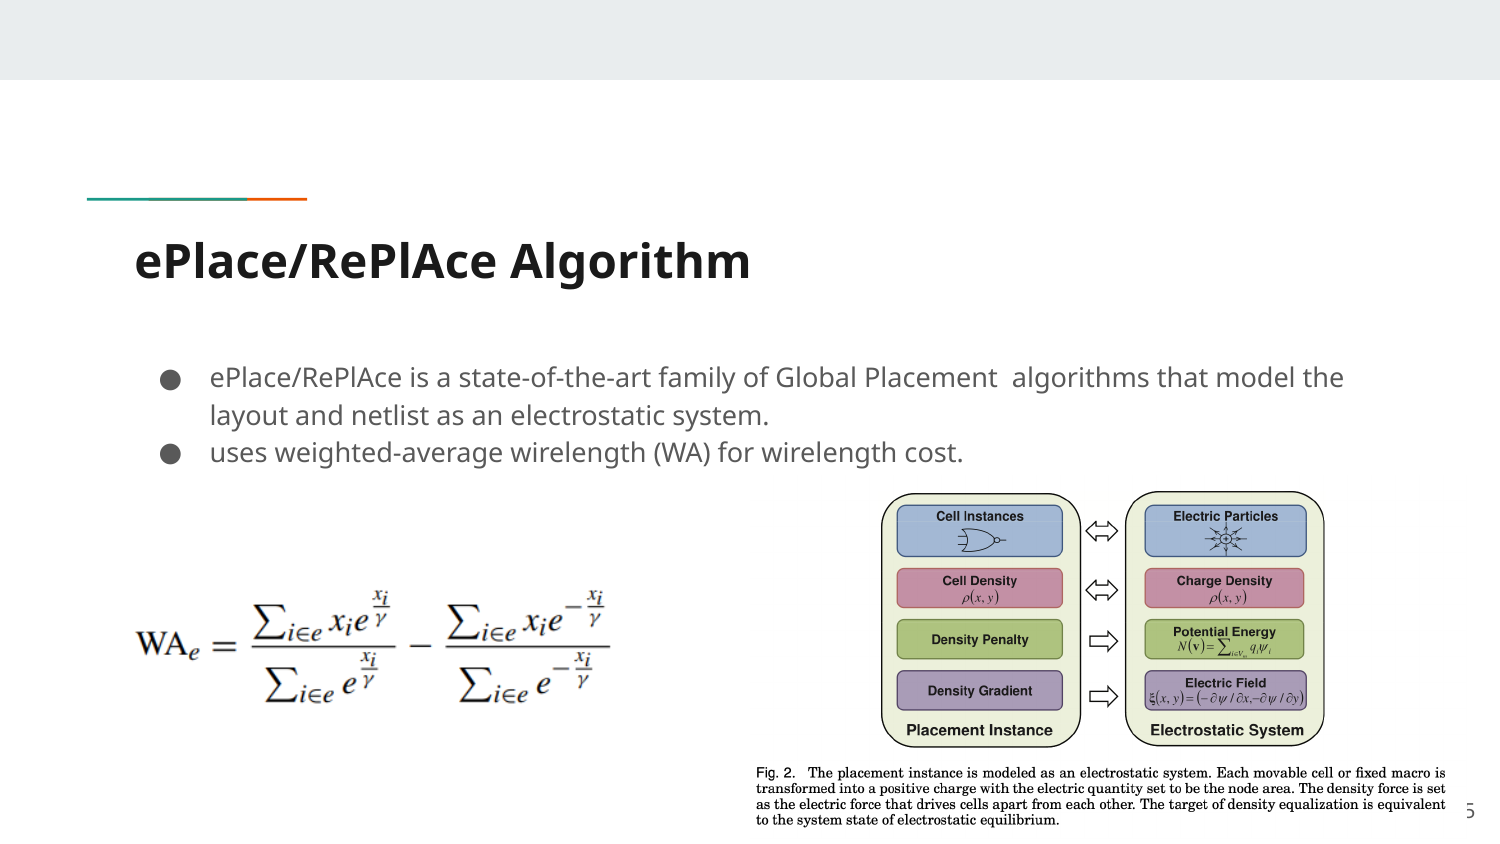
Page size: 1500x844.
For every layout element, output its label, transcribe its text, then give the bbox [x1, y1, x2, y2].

list ePlace/RePlAce is a state-of-the-art family of Global Placement algorithms that model the layout and netlist as an electrostatic system. uses weighted-average wirelength (WA) for wirelength cost. [119, 341, 1381, 812]
picture [119, 574, 619, 711]
picture [749, 475, 1467, 839]
title ePlace/RePlAce Algorithm [119, 216, 1381, 305]
slide_number ‹#› [1468, 779, 1491, 844]
